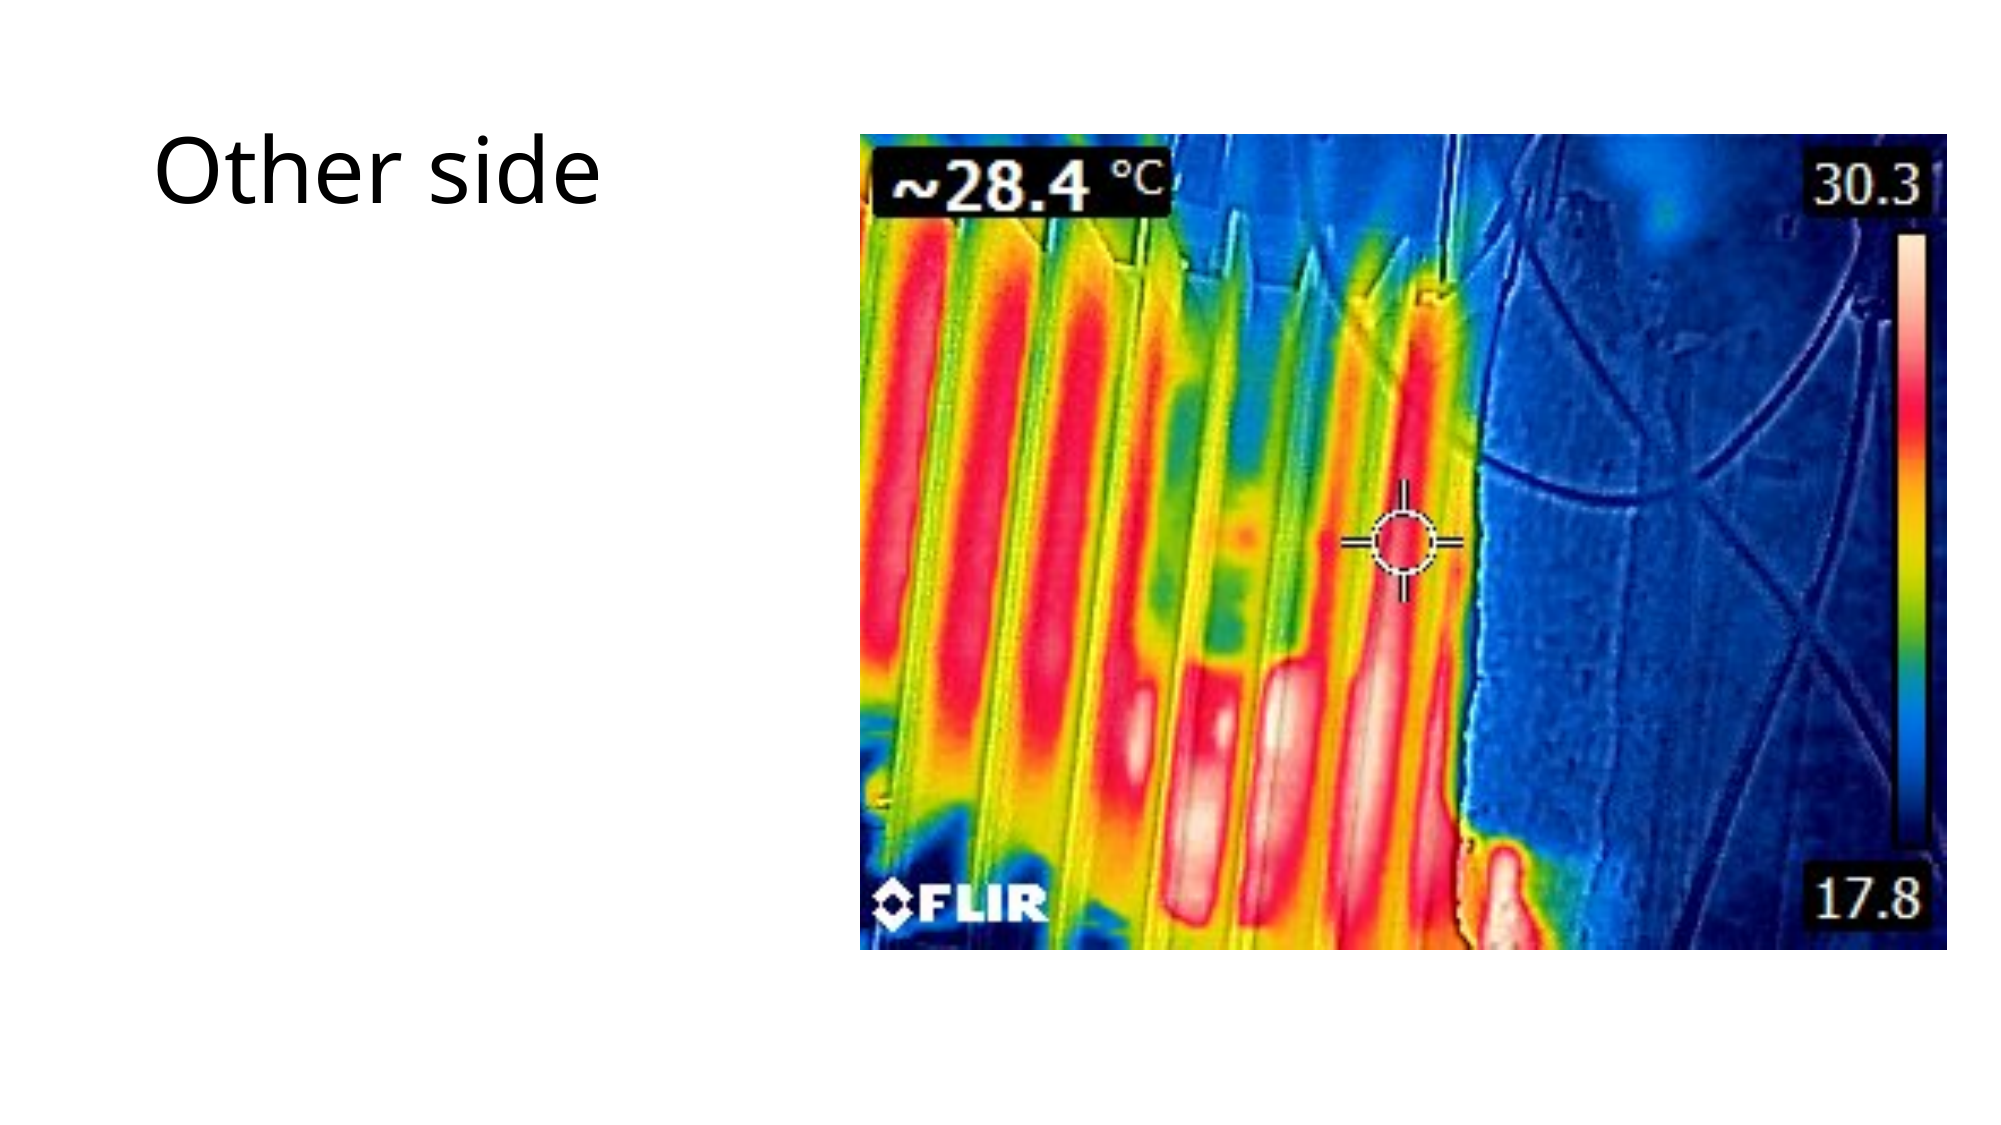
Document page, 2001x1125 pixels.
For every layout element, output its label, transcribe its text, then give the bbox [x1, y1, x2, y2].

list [860, 134, 1947, 950]
title Other side [137, 70, 739, 278]
